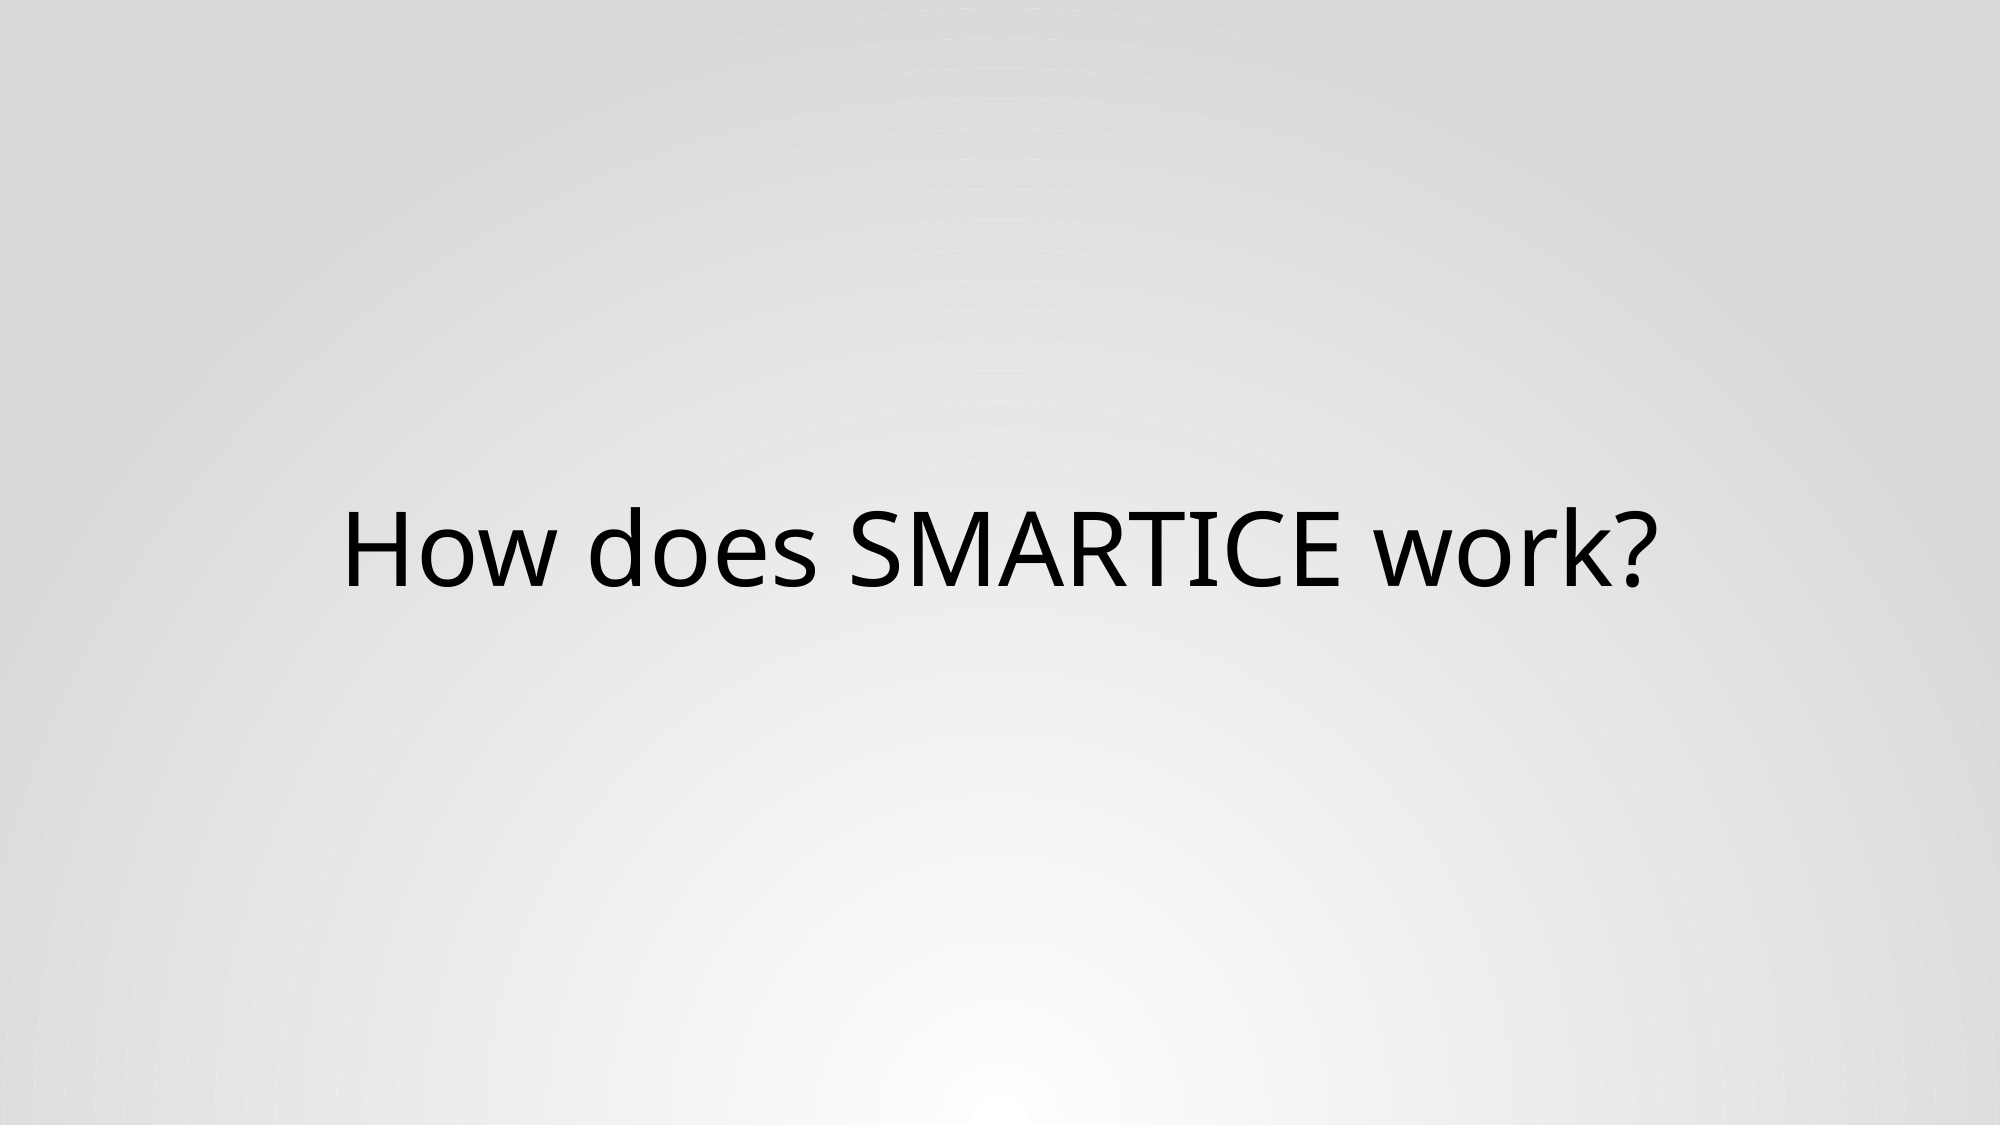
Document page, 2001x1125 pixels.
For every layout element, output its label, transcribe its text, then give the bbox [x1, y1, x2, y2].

title How does SMARTICE work? [249, 414, 1750, 617]
